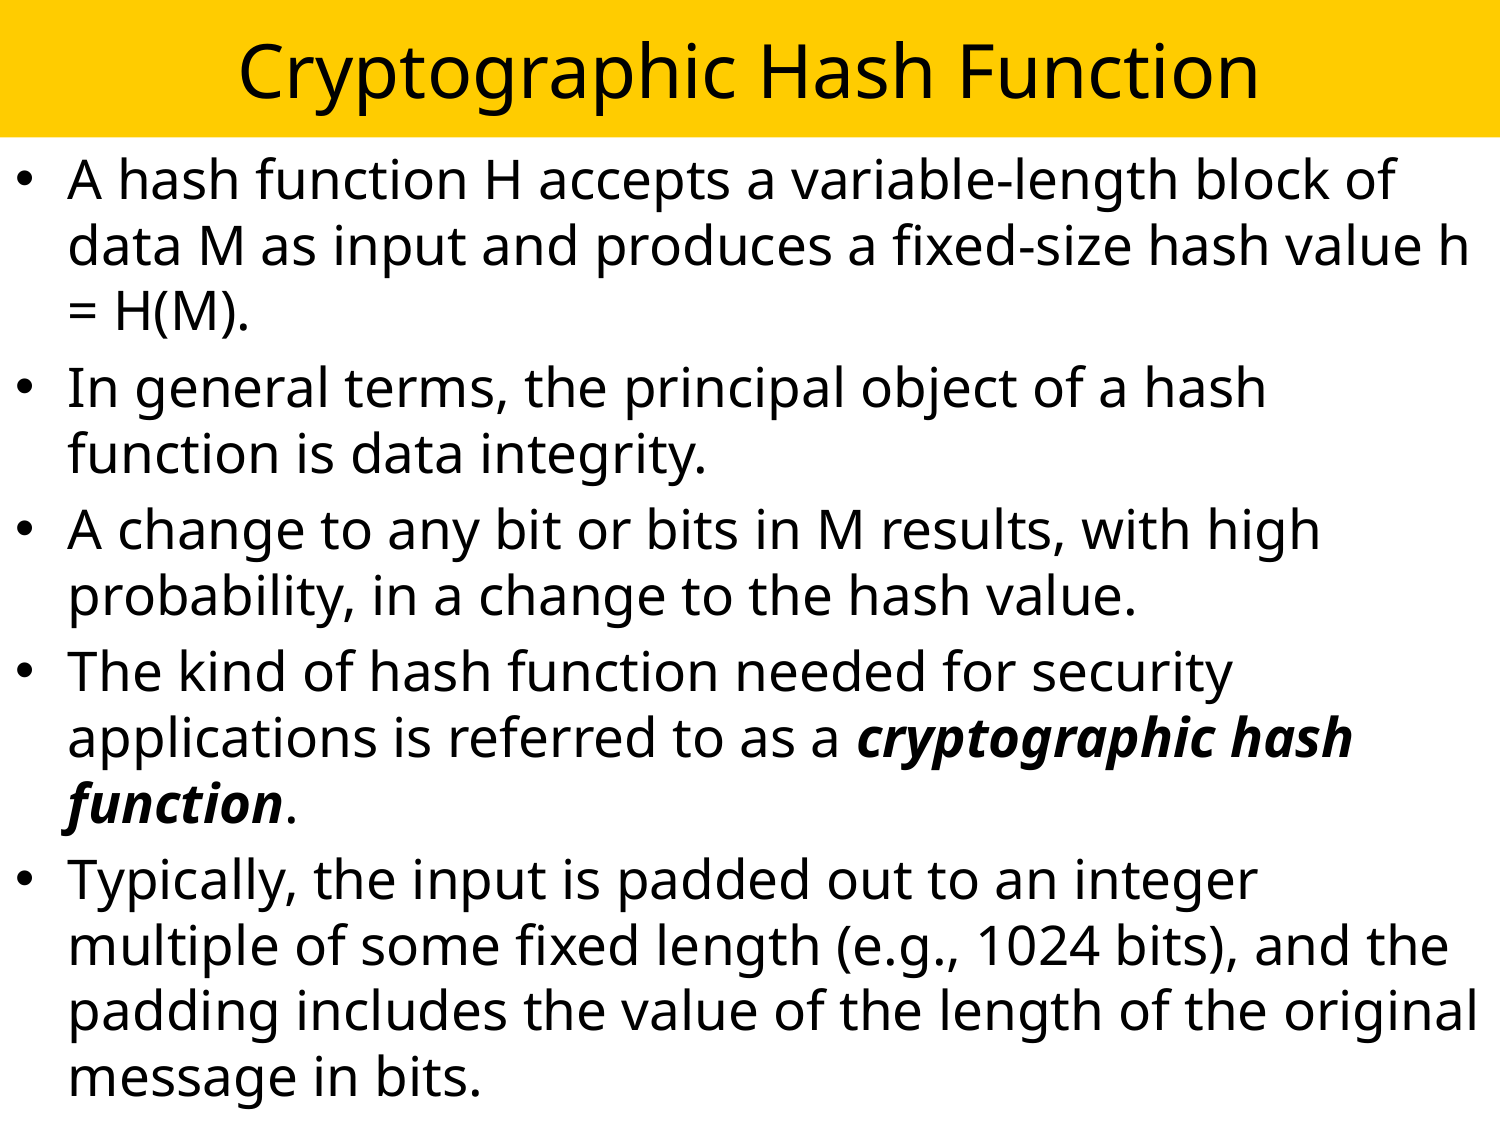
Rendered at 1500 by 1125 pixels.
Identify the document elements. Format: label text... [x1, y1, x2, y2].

title Cryptographic Hash Function [0, 0, 1500, 137]
list A hash function H accepts a variable-length block of data M as input and produces a fixed-size hash value h = H(M). In general terms, the principal object of a hash function is data integrity. A change to any bit or bits in M results, with high probability, in a change to the hash value. The kind of hash function needed for security applications is referred to as a cryptographic hash function. Typically, the input is padded out to an integer multiple of some fixed length (e.g., 1024 bits), and the padding includes the value of the length of the original message in bits. [0, 137, 1500, 1125]
